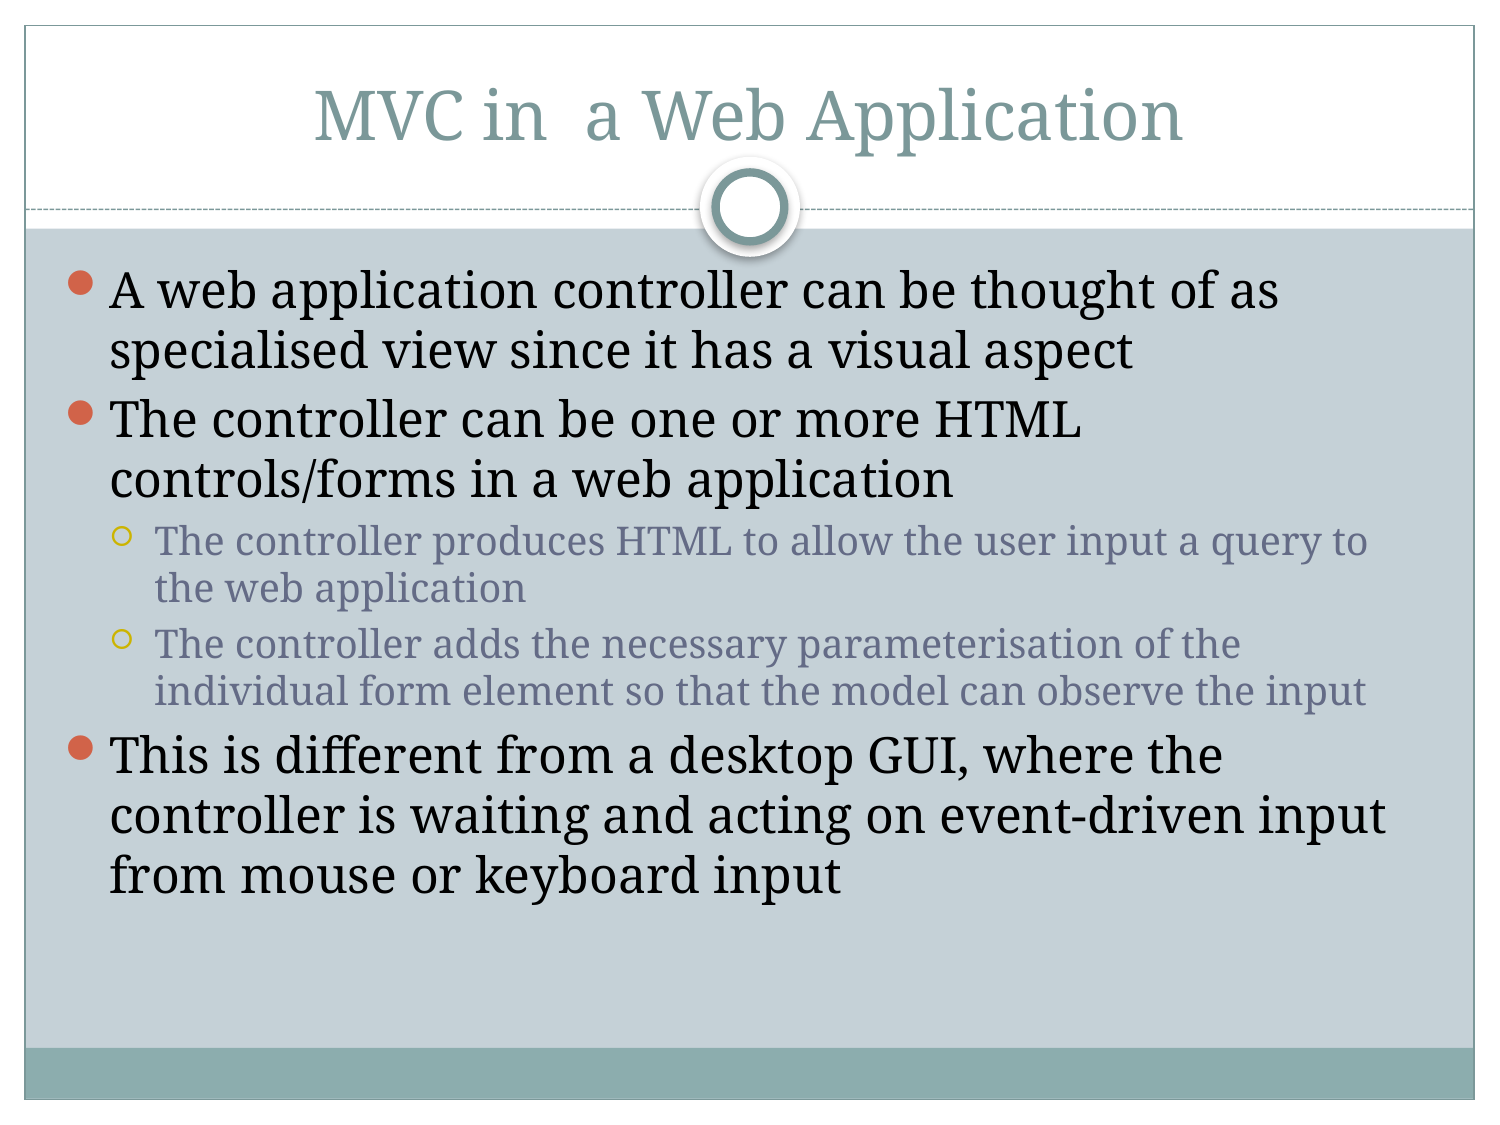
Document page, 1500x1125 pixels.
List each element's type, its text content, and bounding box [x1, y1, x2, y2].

list A web application controller can be thought of as specialised view since it has a visual aspect The controller can be one or more HTML controls/forms in a web application The controller produces HTML to allow the user input a query to the web application The controller adds the necessary parameterisation of the individual form element so that the model can observe the input This is different from a desktop GUI, where the controller is waiting and acting on event-driven input from mouse or keyboard input [49, 250, 1445, 1001]
title MVC in a Web Application [49, 37, 1450, 162]
